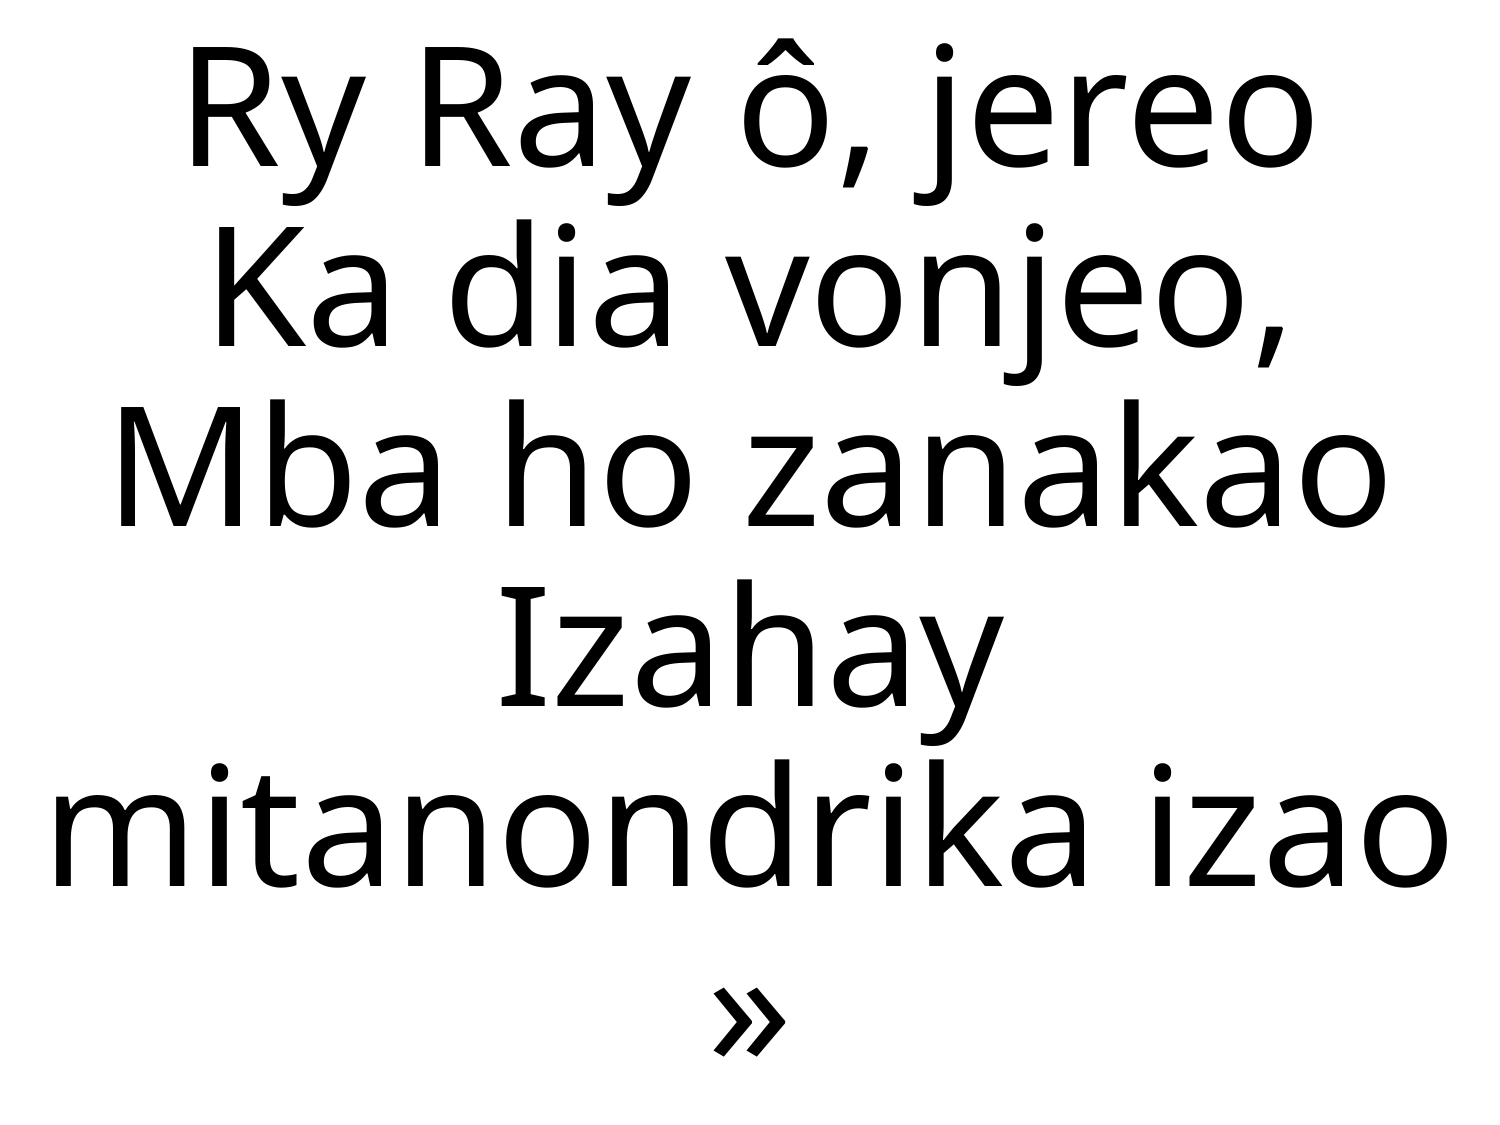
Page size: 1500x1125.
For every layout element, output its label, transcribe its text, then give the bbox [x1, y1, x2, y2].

title Ry Ray ô, jereo Ka dia vonjeo, Mba ho zanakao Izahay mitanondrika izao » [0, 453, 1500, 672]
